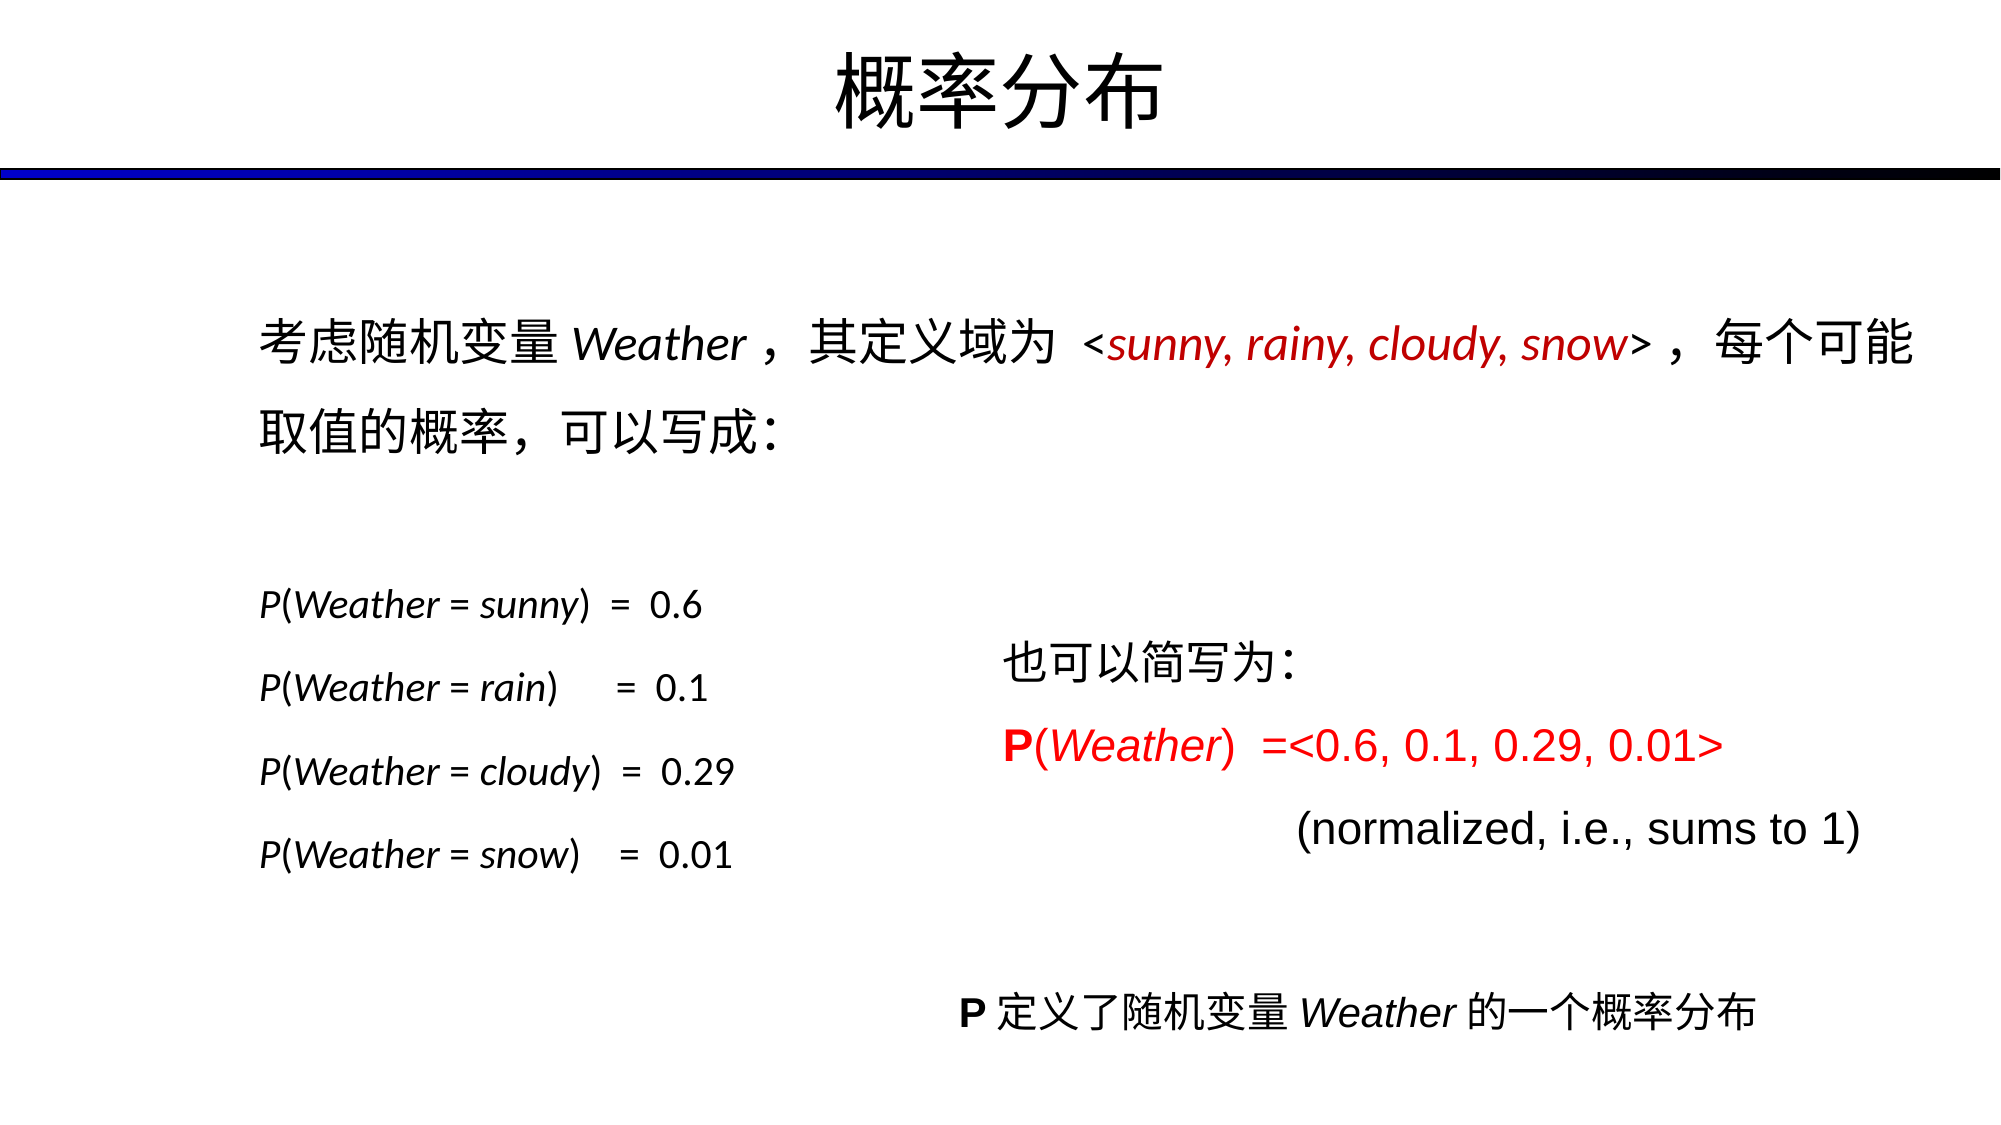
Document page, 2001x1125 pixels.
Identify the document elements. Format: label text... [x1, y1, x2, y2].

text_box P定义了随机变量Weather的一个概率分布 [869, 953, 1774, 1044]
title 概率分布 [0, 0, 2000, 184]
text_box 也可以简写为： P(Weather) =<0.6, 0.1, 0.29, 0.01> (normalized, i.e., sums to 1) [913, 598, 1877, 944]
list 考虑随机变量Weather，其定义域为 <sunny, rainy, cloudy, snow>，每个可能取值的概率，可以写成： P(Weather = sunny) = 0.6 P(Weather = rain) = 0.1 P(Weather = cloudy) = 0.29 P(Weather = snow) = 0.01 [168, 272, 1935, 1007]
